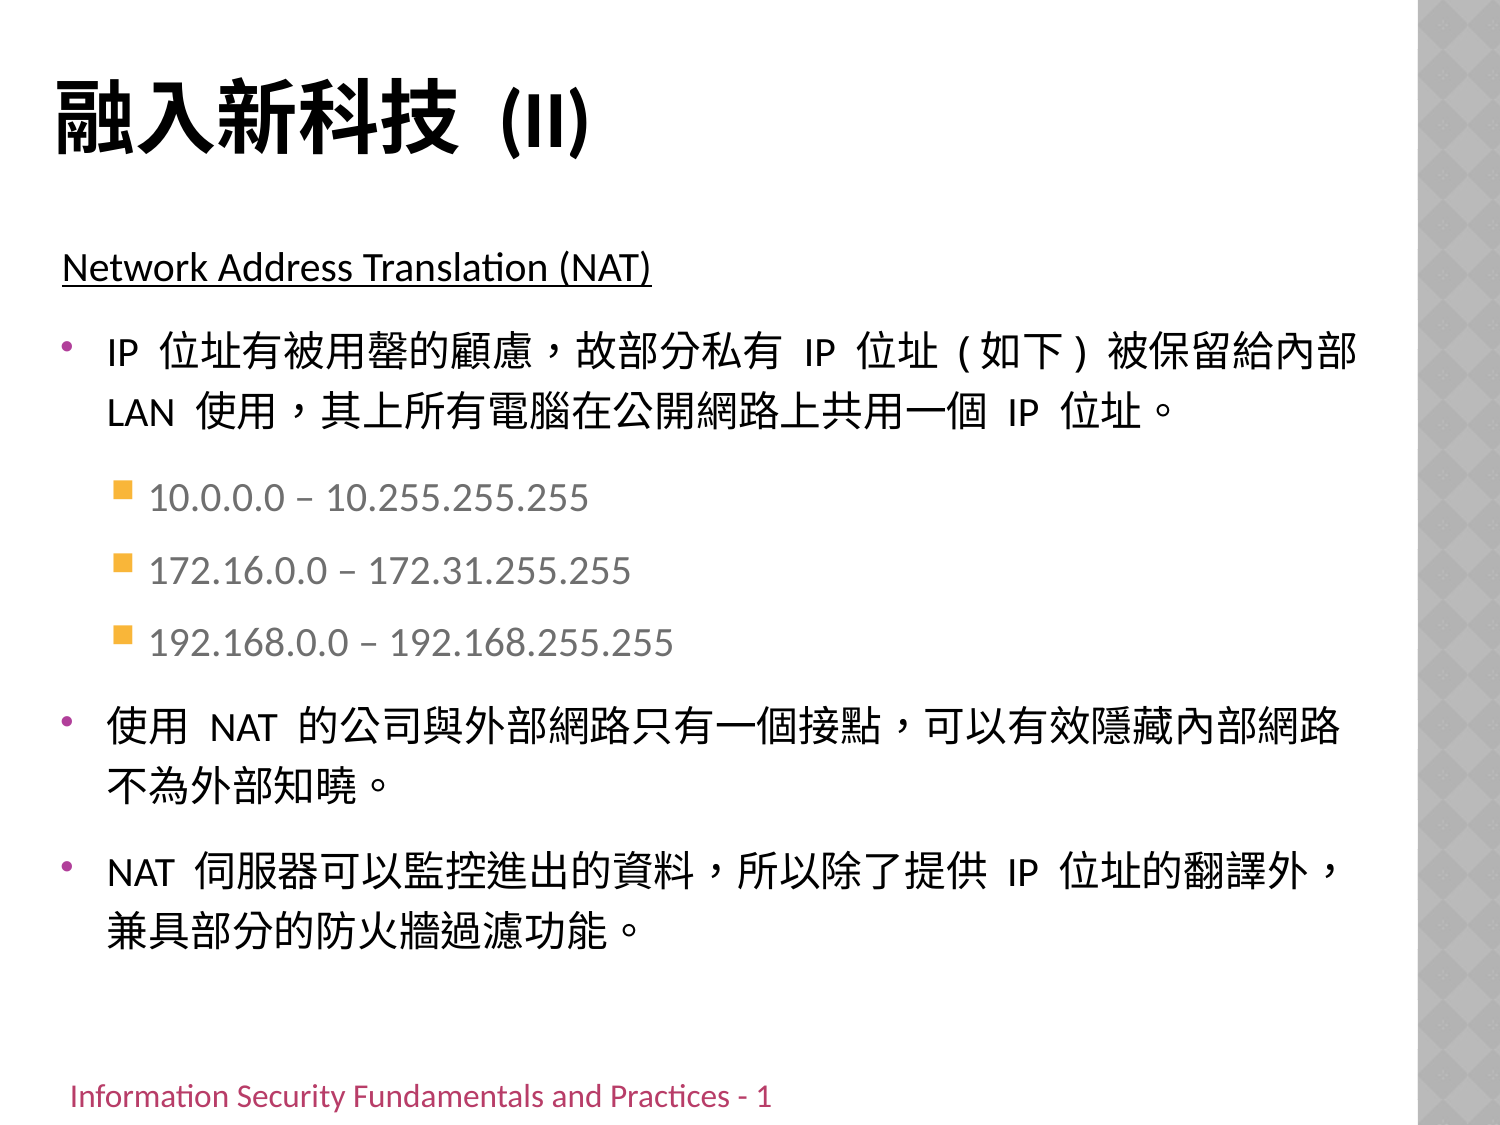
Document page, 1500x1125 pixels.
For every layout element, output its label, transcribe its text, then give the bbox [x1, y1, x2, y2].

title 融入新科技 (II) [46, 52, 1395, 164]
list Network Address Translation (NAT) IP 位址有被用罄的顧慮，故部分私有 IP 位址 (如下) 被保留給內部 LAN 使用，其上所有電腦在公開網路上共用一個 IP 位址。 10.0.0.0 – 10.255.255.255 172.16.0.0 – 172.31.255.255 192.168.0.0 – 192.168.255.255 使用 NAT 的公司與外部網路只有一個接點，可以有效隱藏內部網路不為外部知曉。 NAT 伺服器可以監控進出的資料，所以除了提供 IP 位址的翻譯外，兼具部分的防火牆過濾功能。 [46, 222, 1395, 1059]
